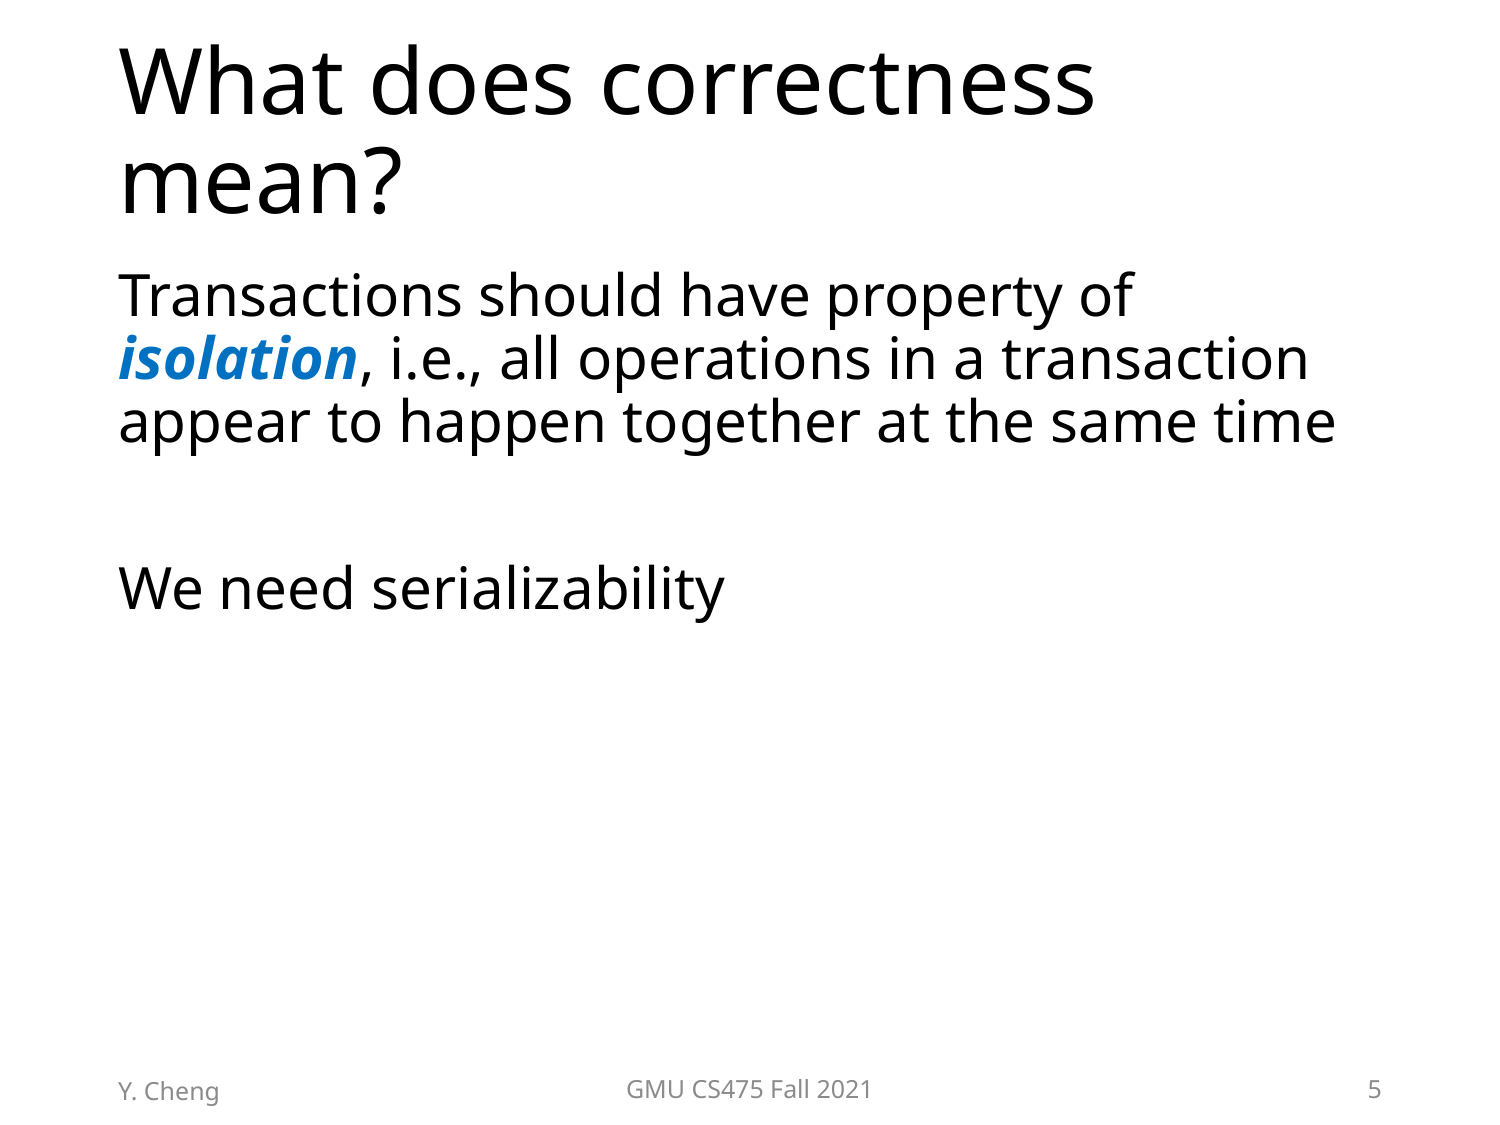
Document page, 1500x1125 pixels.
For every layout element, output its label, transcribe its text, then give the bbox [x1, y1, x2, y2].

slide_number Y. Cheng [103, 1060, 441, 1121]
title What does correctness mean? [103, 25, 1397, 243]
footer GMU CS475 Fall 2021 [496, 1060, 1004, 1121]
list Transactions should have property of isolation, i.e., all operations in a transaction appear to happen together at the same time We need serializability [103, 258, 1397, 1045]
slide_number 5 [1059, 1060, 1397, 1121]
